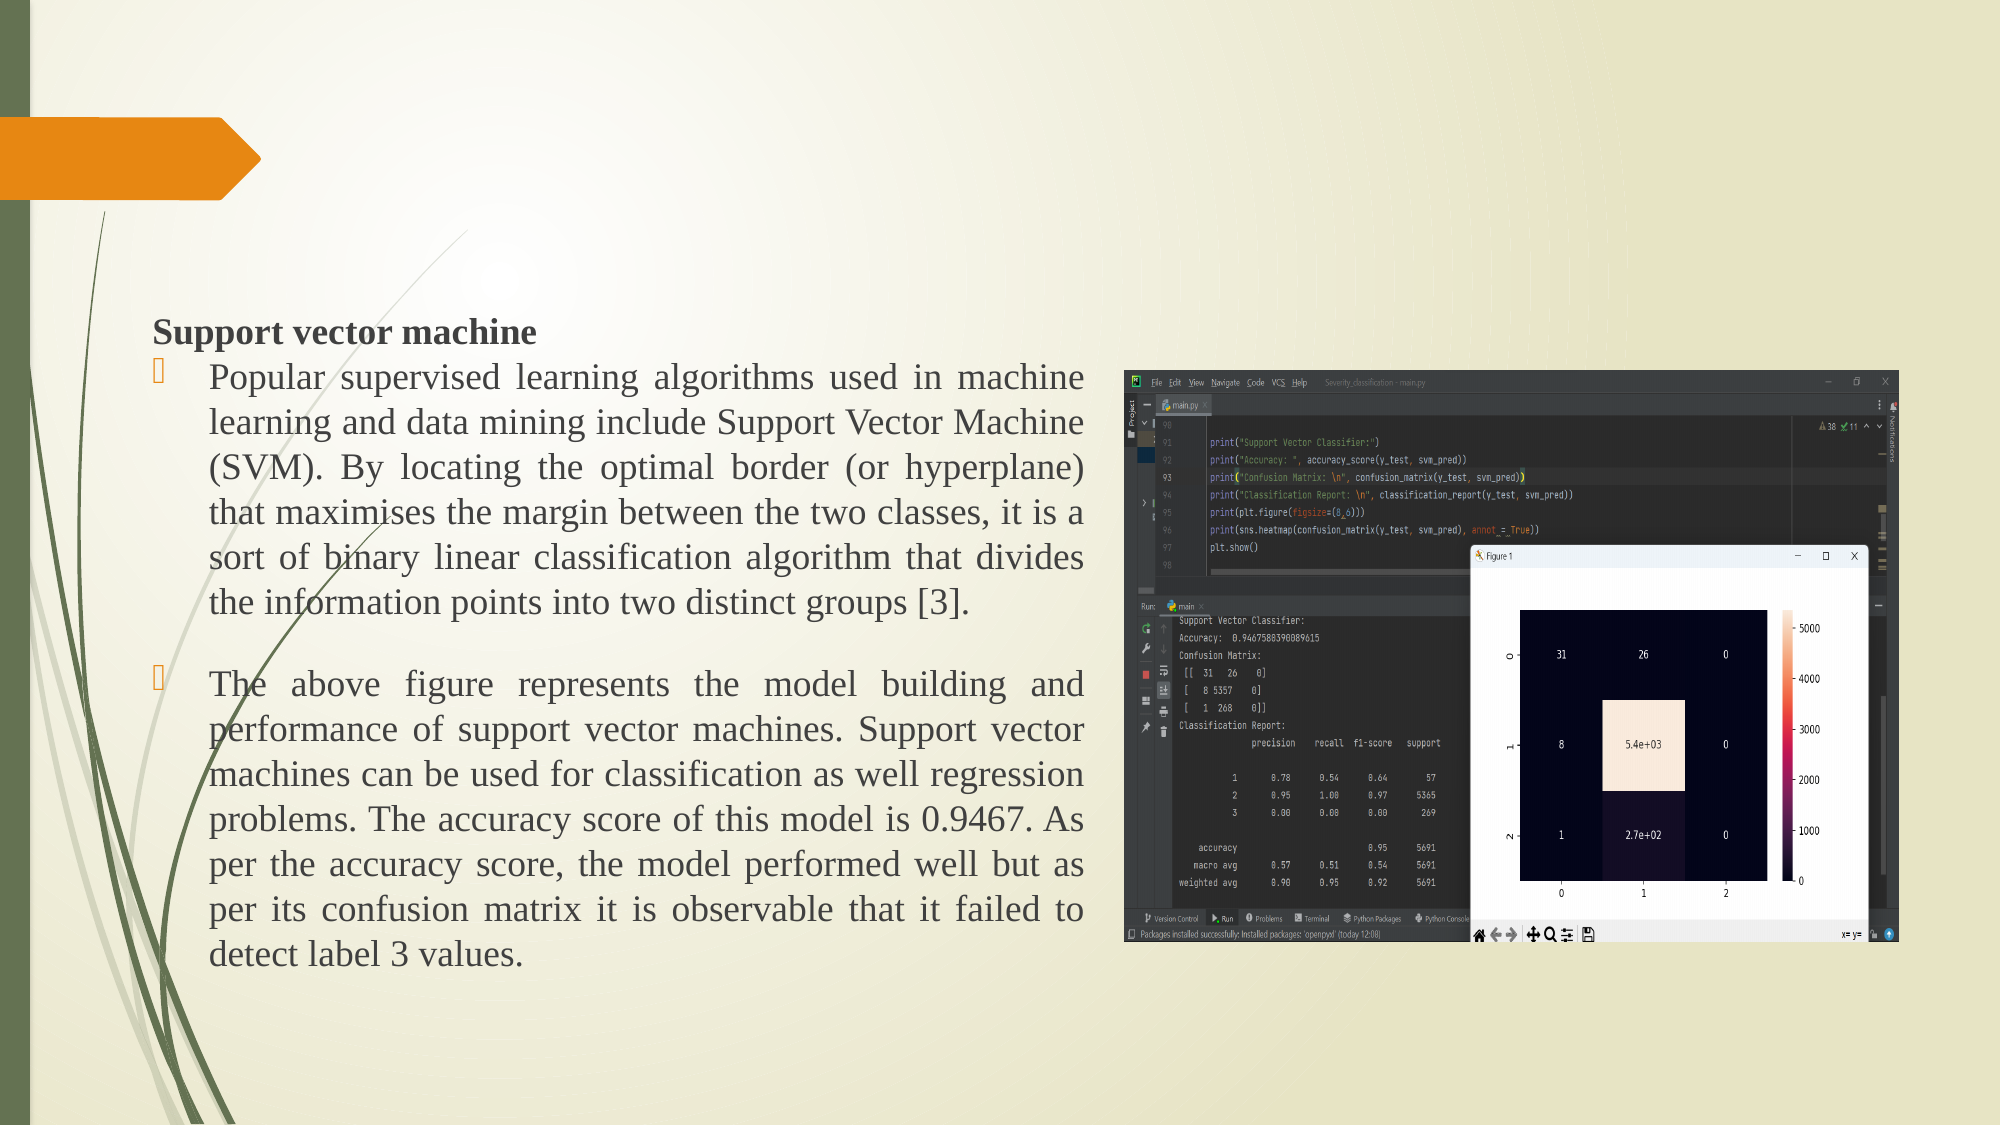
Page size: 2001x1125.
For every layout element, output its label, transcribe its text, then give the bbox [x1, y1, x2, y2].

list Support vector machine Popular supervised learning algorithms used in machine learning and data mining include Support Vector Machine (SVM). By locating the optimal border (or hyperplane) that maximises the margin between the two classes, it is a sort of binary linear classification algorithm that divides the information points into two distinct groups [3]. The above figure represents the model building and performance of support vector machines. Support vector machines can be used for classification as well regression problems. The accuracy score of this model is 0.9467. As per the accuracy score, the model performed well but as per its confusion matrix it is observable that it failed to detect label 3 values. [137, 299, 1101, 1014]
picture [1124, 370, 1900, 943]
